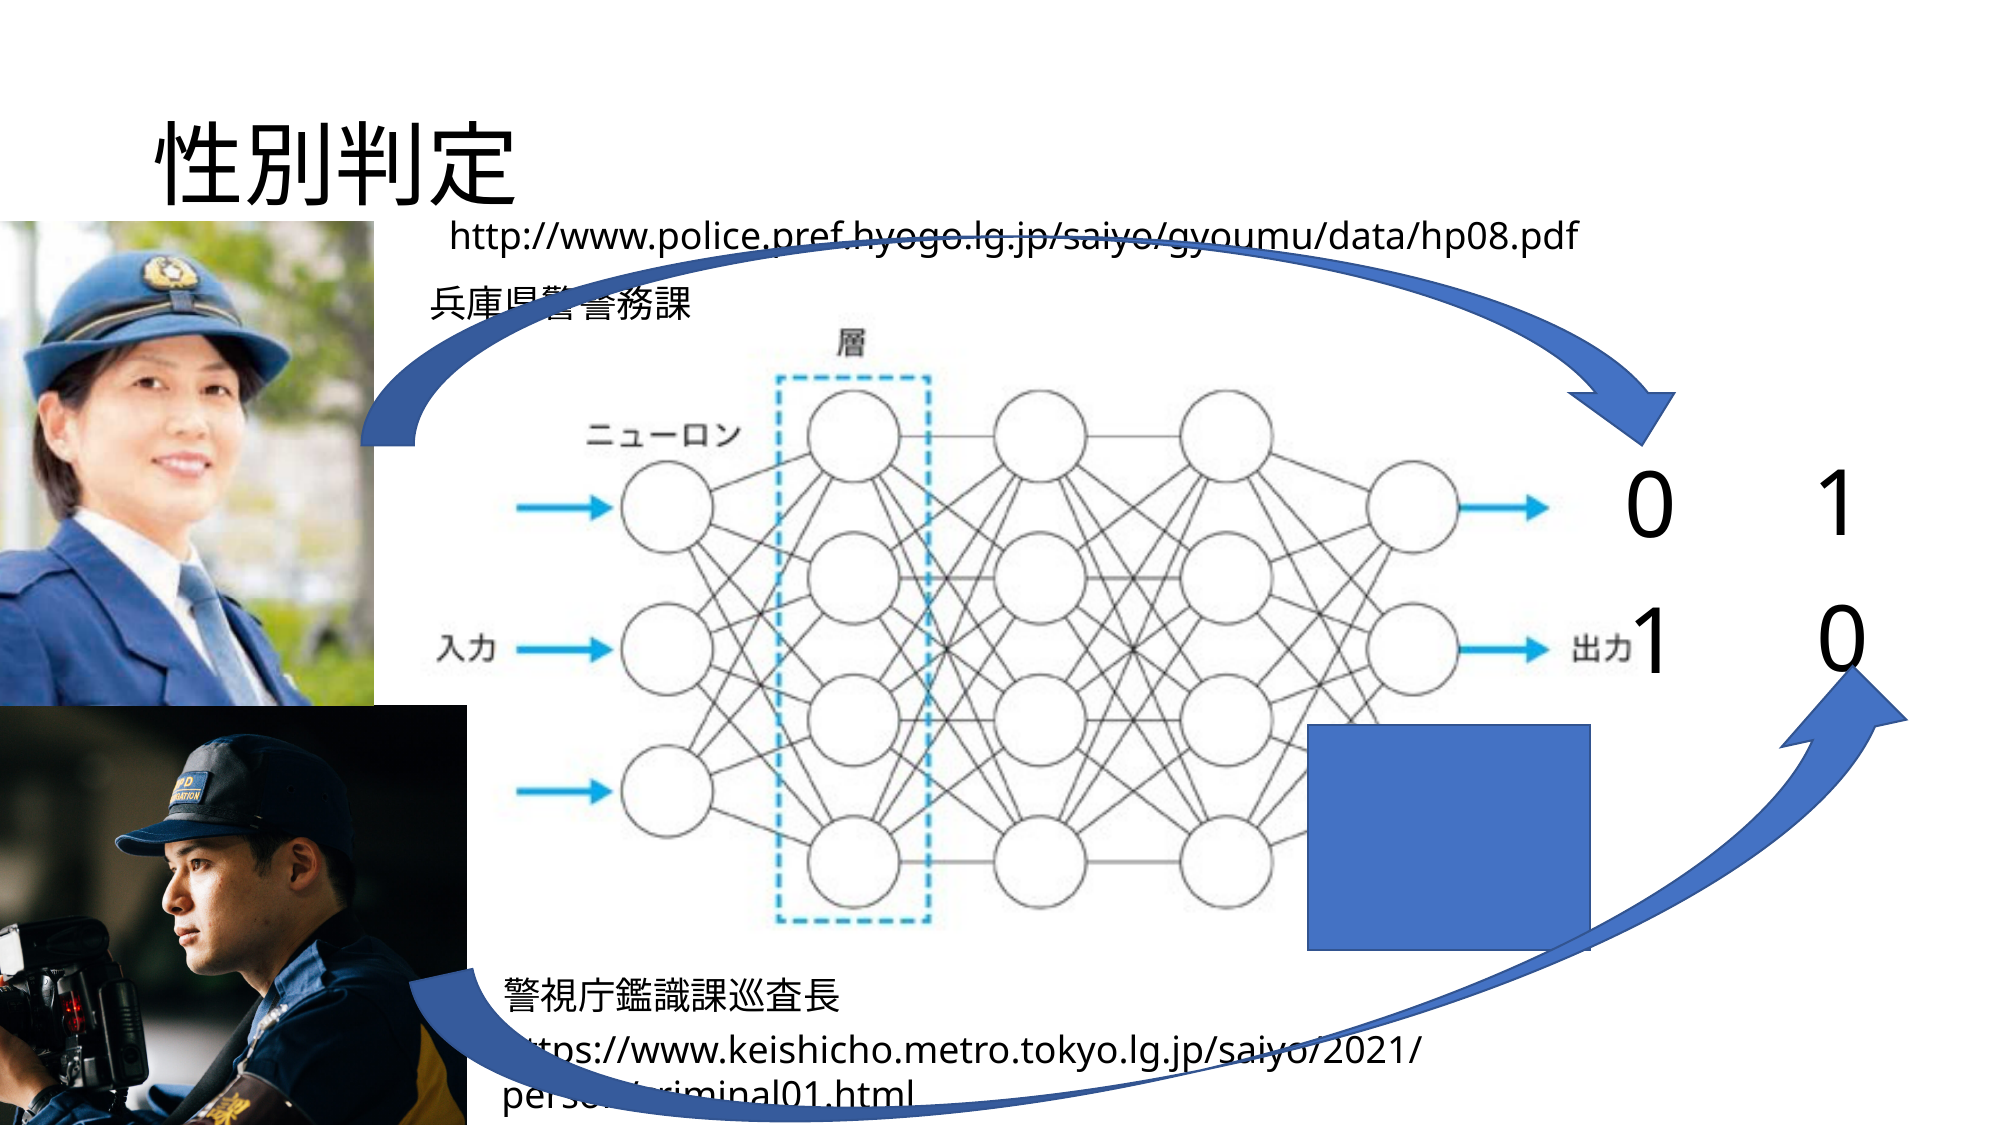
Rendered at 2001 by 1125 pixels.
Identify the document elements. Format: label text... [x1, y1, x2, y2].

text_box [613, 235, 1417, 277]
text_box 0 [1801, 572, 1884, 698]
text_box https://www.keishicho.metro.tokyo.lg.jp/saiyo/2021/person/criminal01.html [486, 1018, 1546, 1124]
text_box http://www.police.pref.hyogo.lg.jp/saiyo/gyoumu/data/hp08.pdf [434, 205, 1595, 265]
title 性別判定 [137, 59, 1863, 278]
text_box 1 [1798, 436, 1881, 561]
text_box [467, 965, 1553, 1123]
text_box 警視庁鑑識課巡査長 [488, 965, 856, 1025]
text_box 兵庫県警警務課 [414, 272, 629, 277]
picture [0, 221, 1711, 1125]
text_box [1711, 664, 1909, 886]
text_box 兵庫県警警務課 [679, 272, 785, 277]
